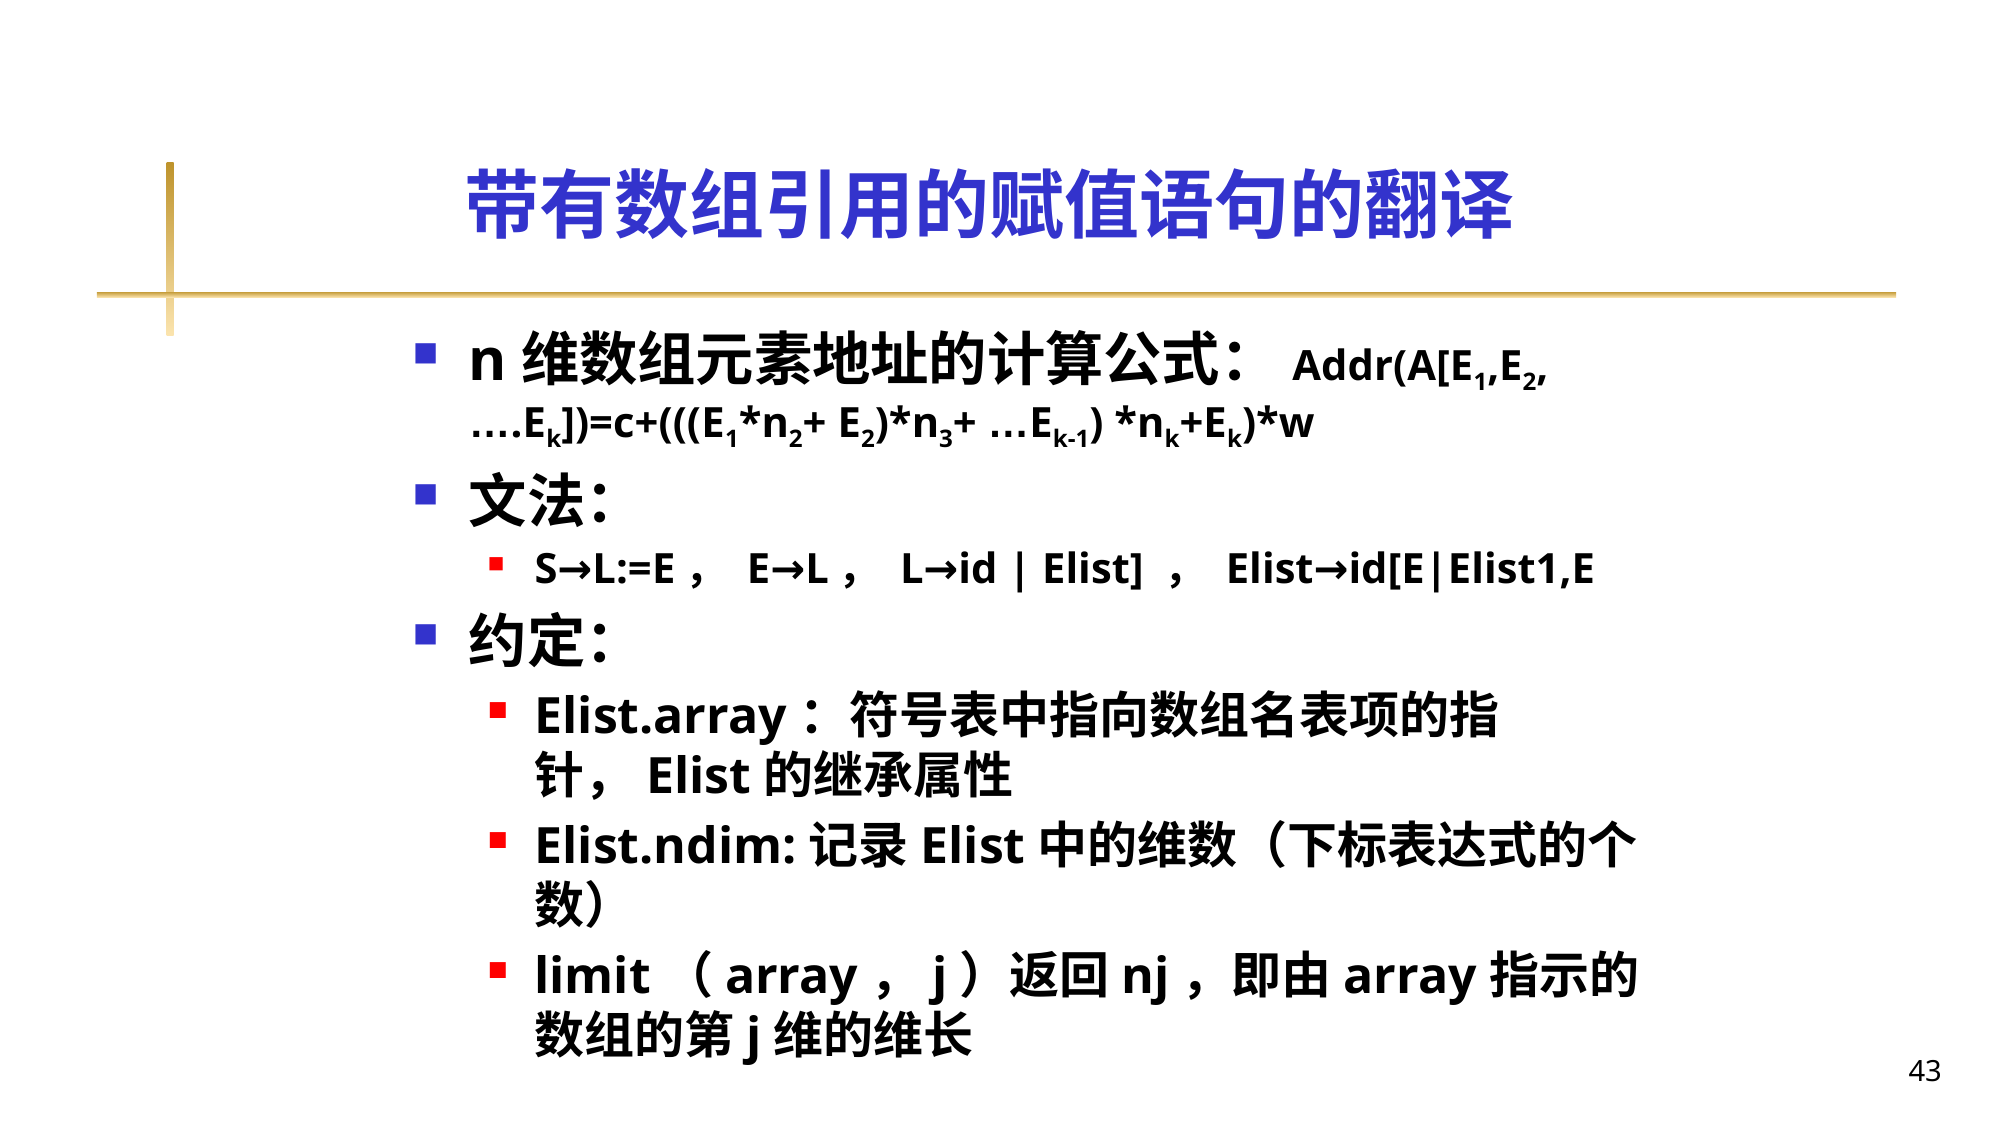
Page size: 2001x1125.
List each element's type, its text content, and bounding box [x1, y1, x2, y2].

list n维数组元素地址的计算公式：Addr(A[E1,E2,….Ek])=c+(((E1*n2+ E2)*n3+ …Ek-1) *nk+Ek)*w 文法： S→L:=E， E→L， L→id | Elist] ， Elist→id[E|Elist1,E 约定： Elist.array：符号表中指向数组名表项的指针，Elist的继承属性 Elist.ndim:记录Elist中的维数（下标表达式的个数） limit（array，j）返回nj，即由array指示的数组的第j维的维长 [397, 314, 1673, 1025]
slide_number 43 [1540, 1023, 1958, 1100]
text_box 带有数组引用的赋值语句的翻译 [450, 149, 1591, 263]
